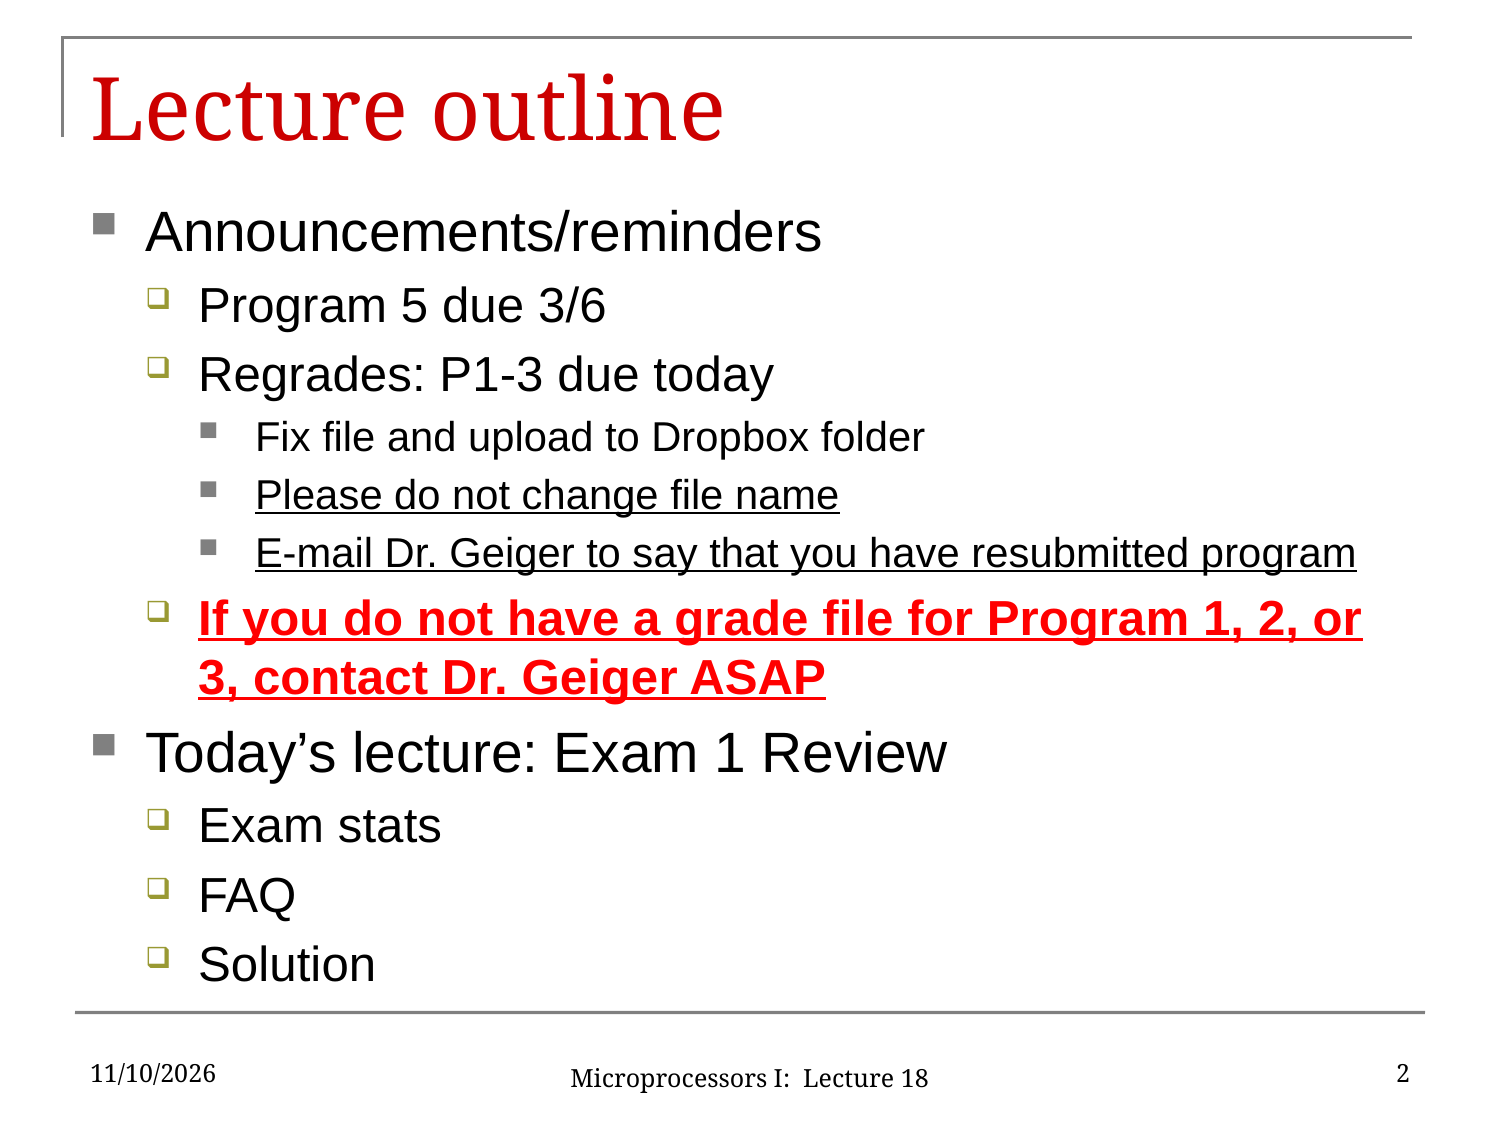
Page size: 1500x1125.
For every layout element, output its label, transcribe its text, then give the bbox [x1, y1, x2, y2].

title Lecture outline [75, 45, 1425, 163]
list Announcements/reminders Program 5 due 3/6 Regrades: P1-3 due today Fix file and upload to Dropbox folder Please do not change file name E-mail Dr. Geiger to say that you have resubmitted program If you do not have a grade file for Program 1, 2, or 3, contact Dr. Geiger ASAP Today’s lecture: Exam 1 Review Exam stats FAQ Solution [75, 187, 1425, 1006]
slide_number 2 [1074, 1023, 1426, 1100]
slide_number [74, 1023, 426, 1100]
footer Microprocessors I: Lecture 18 [512, 1024, 988, 1101]
